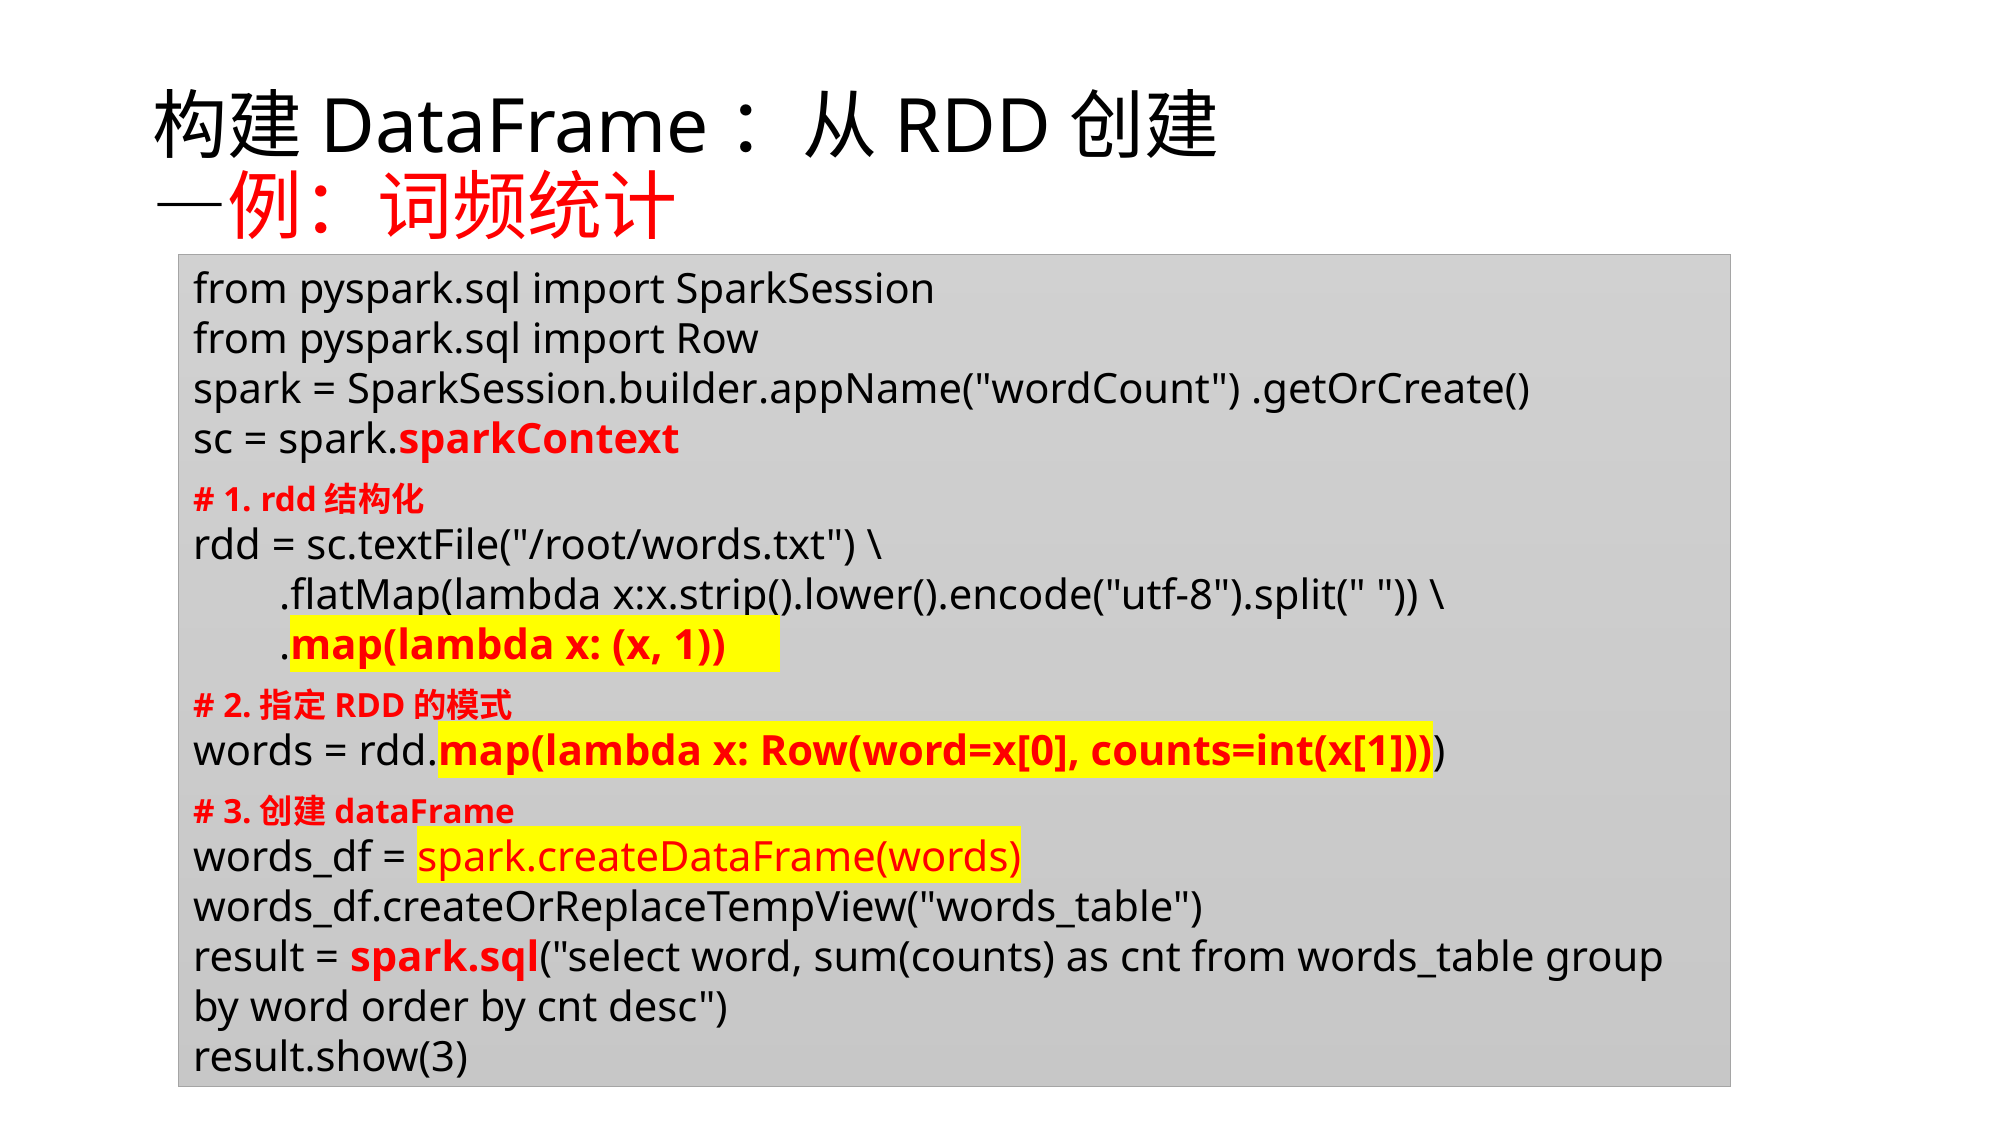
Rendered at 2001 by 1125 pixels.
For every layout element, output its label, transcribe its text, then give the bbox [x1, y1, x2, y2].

title 构建DataFrame：从RDD创建 —例：词频统计 [137, 59, 1863, 278]
text_box from pyspark.sql import SparkSession from pyspark.sql import Row spark = SparkSession.builder.appName("wordCount") .getOrCreate() sc = spark.sparkContext # 1. rdd结构化 rdd = sc.textFile("/root/words.txt") \ .flatMap(lambda x:x.strip().lower().encode("utf-8").split(" ")) \ .map(lambda x: (x, 1)) # 2.指定RDD的模式 words = rdd.map(lambda x: Row(word=x[0], counts=int(x[1]))) # 3.创建dataFrame words_df = spark.createDataFrame(words) words_df.createOrReplaceTempView("words_table") result = spark.sql("select word, sum(counts) as cnt from words_table group by word order by cnt desc") result.show(3) [178, 254, 1731, 1087]
